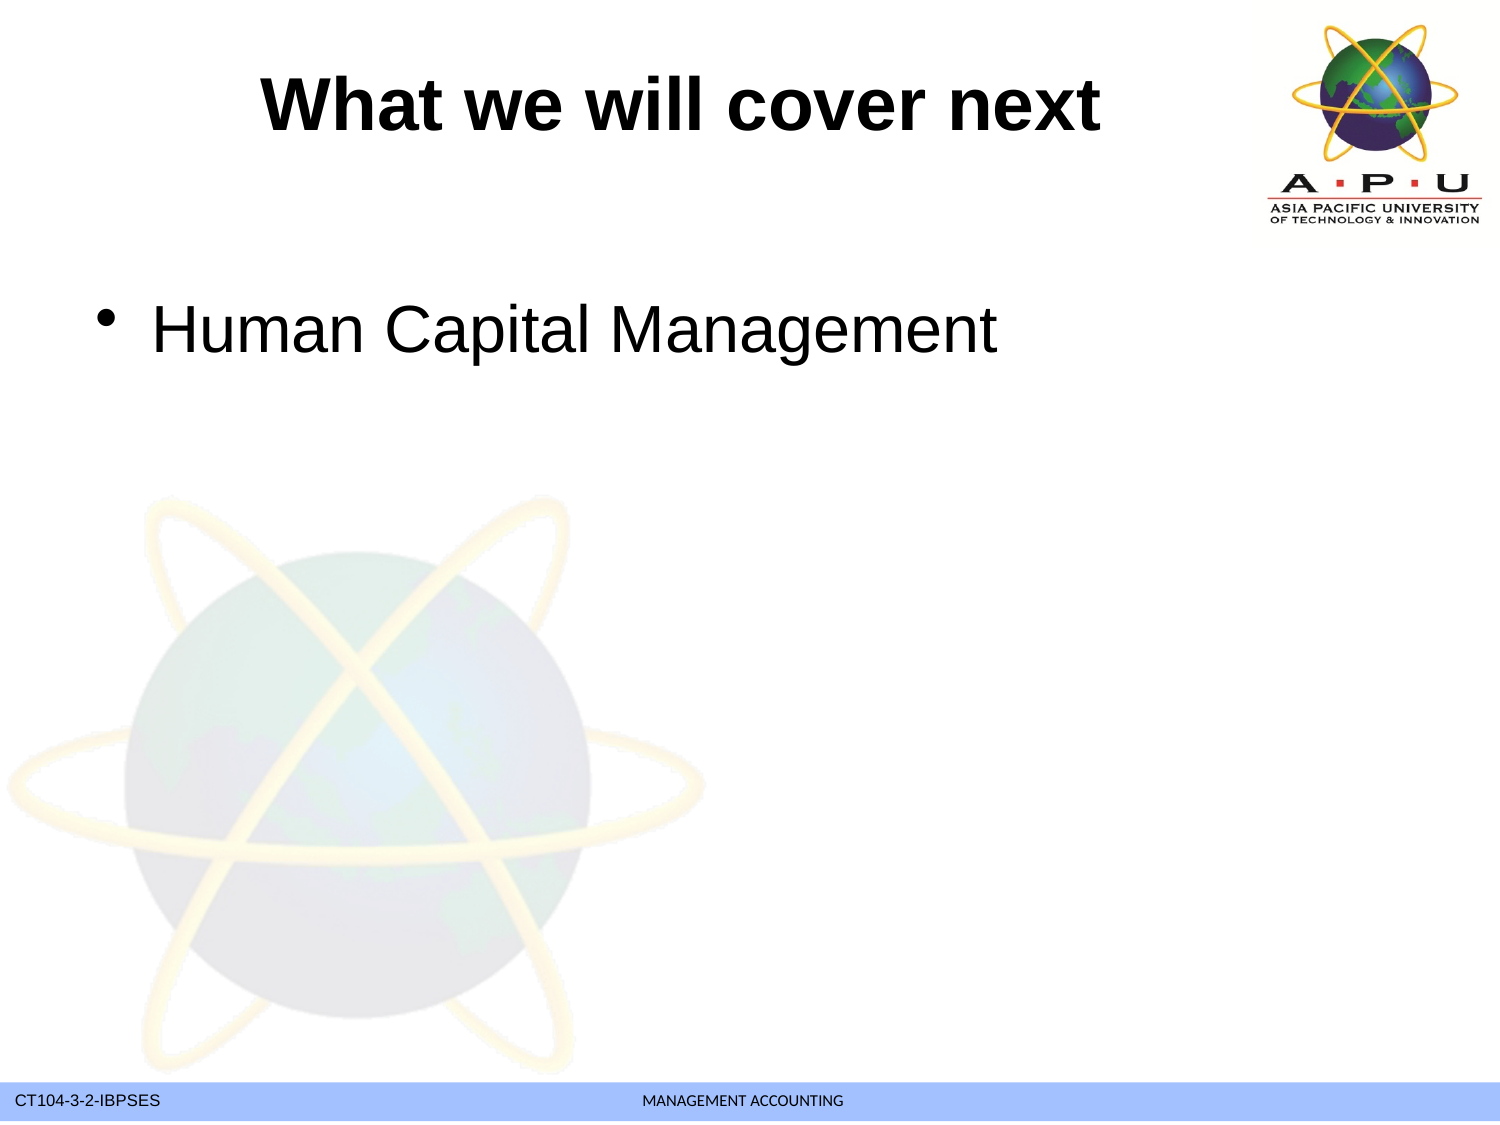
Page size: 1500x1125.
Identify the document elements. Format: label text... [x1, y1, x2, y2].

list Human Capital Management [79, 278, 1430, 1021]
picture [1251, 0, 1500, 249]
title What we will cover next [103, 79, 1260, 213]
